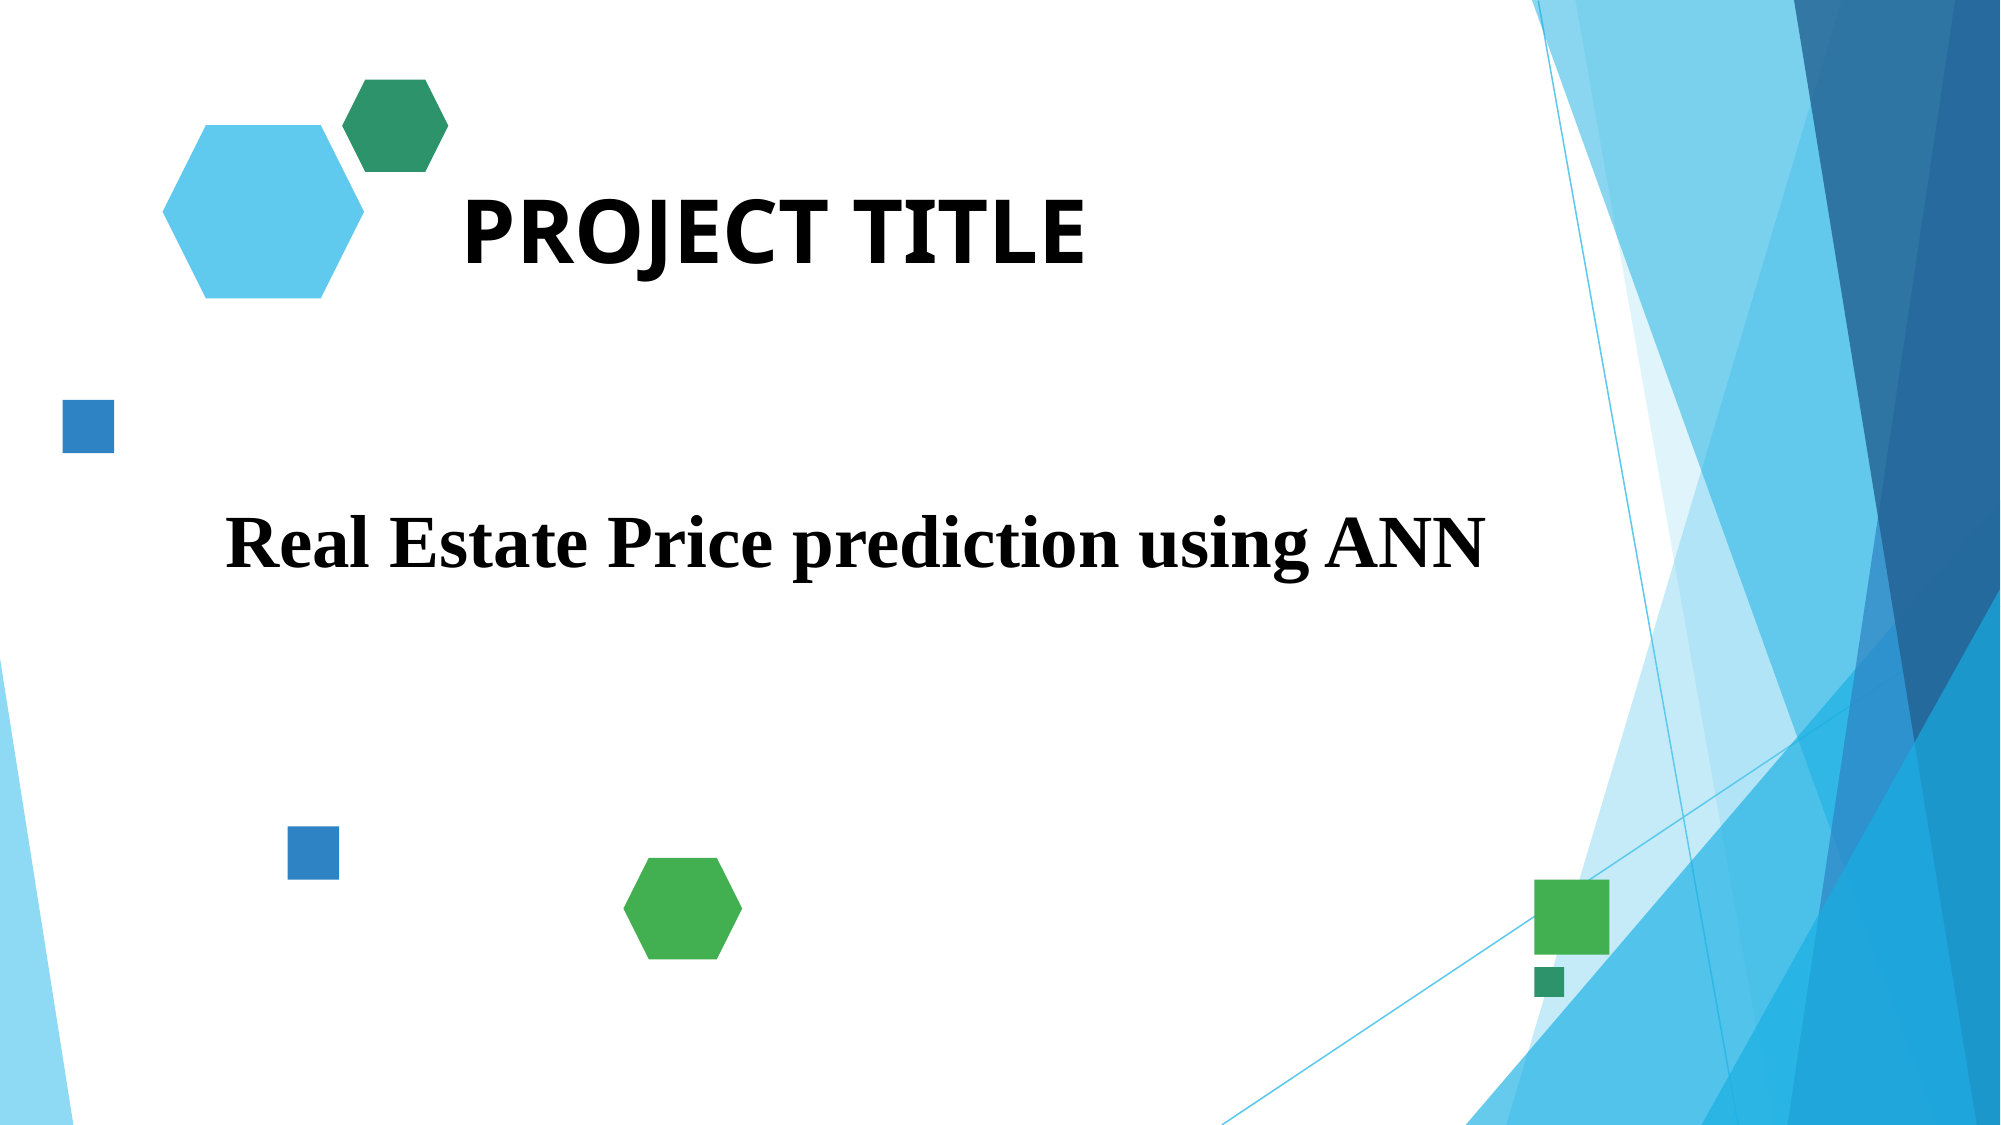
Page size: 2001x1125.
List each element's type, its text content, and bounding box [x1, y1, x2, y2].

text_box [1534, 967, 1565, 997]
text_box [1534, 879, 1610, 955]
subtitle Real Estate Price prediction using ANN [225, 492, 1625, 633]
text_box [62, 399, 115, 454]
text_box [623, 857, 743, 960]
text_box [287, 826, 340, 880]
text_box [162, 79, 449, 299]
title PROJECT TITLE [460, 174, 1415, 283]
